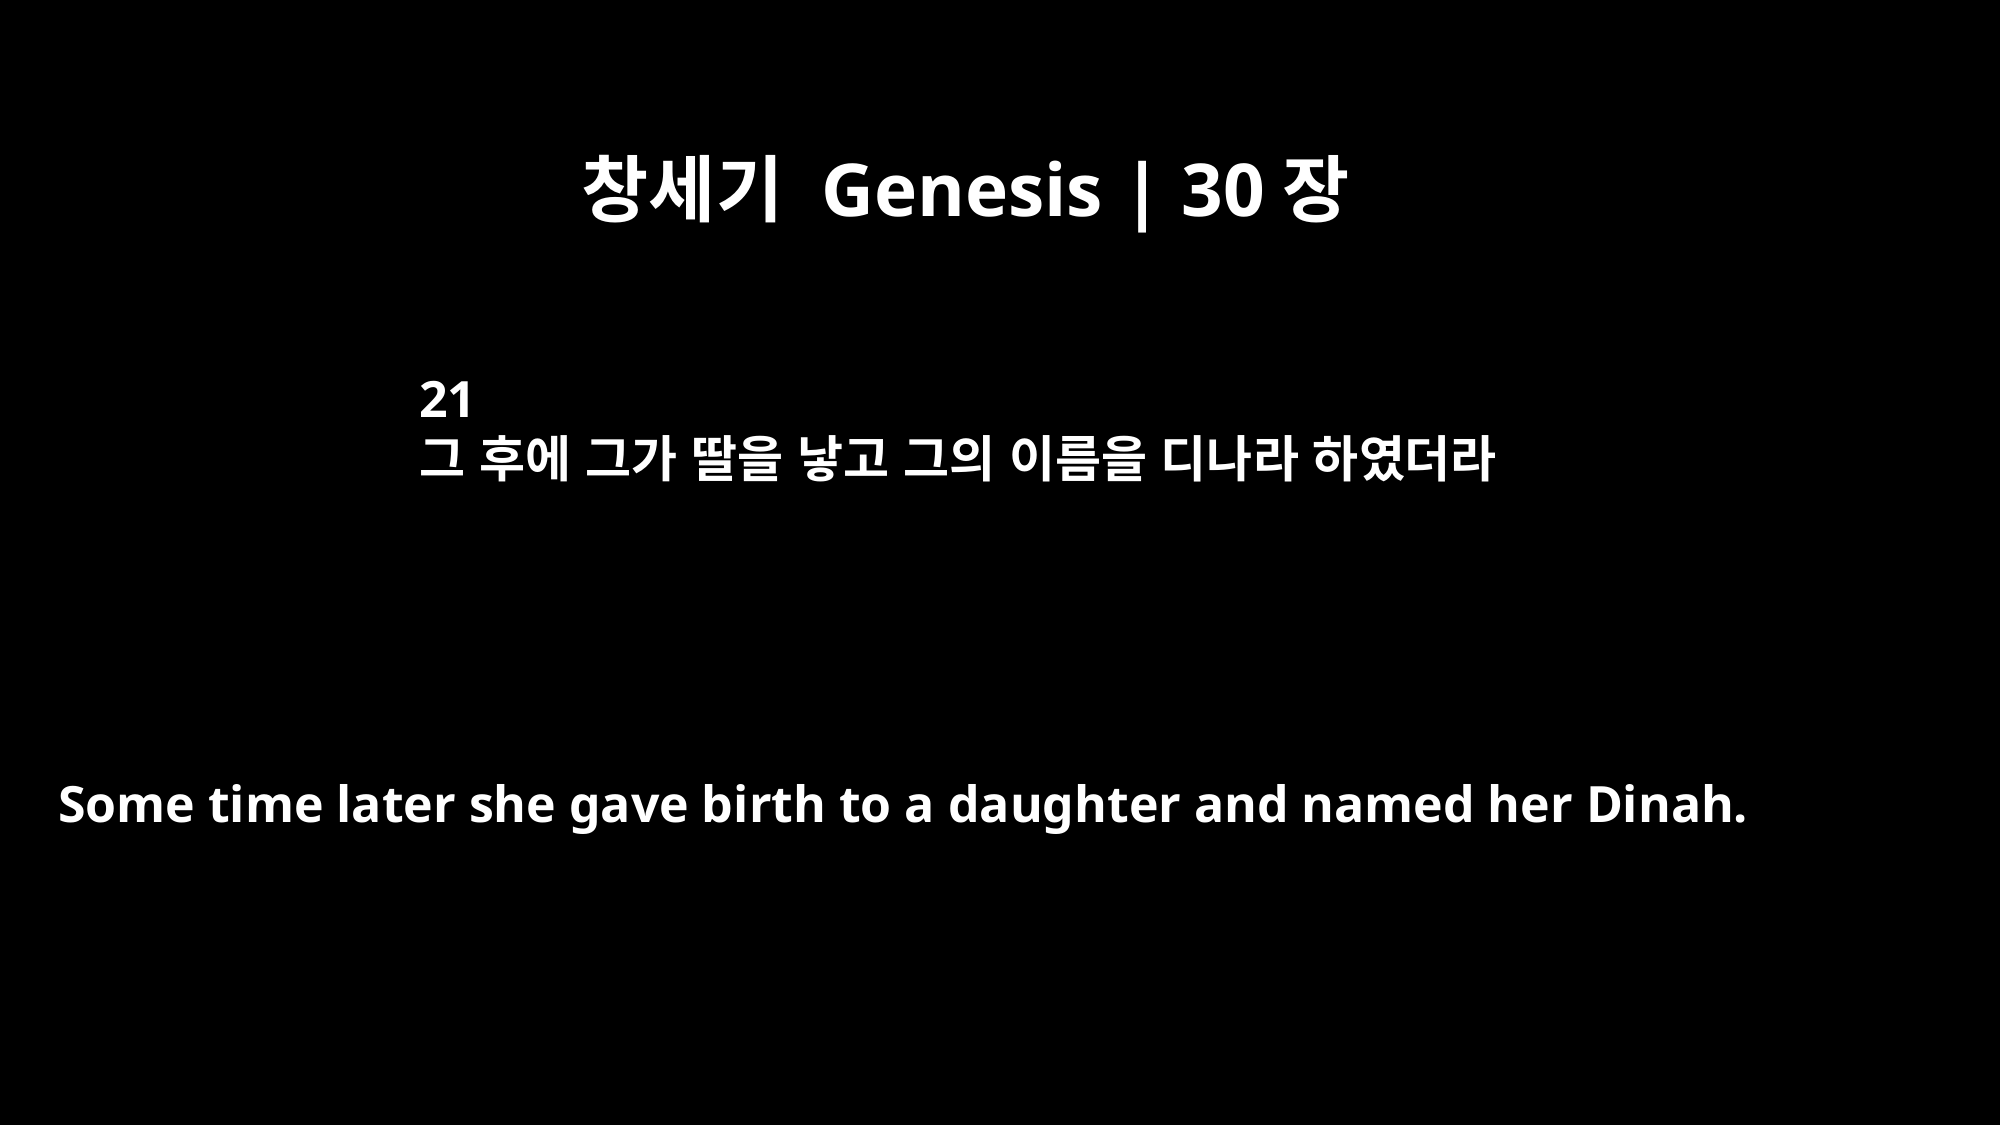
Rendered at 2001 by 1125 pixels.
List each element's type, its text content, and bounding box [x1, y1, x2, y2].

text_box Some time later she gave birth to a daughter and named her Dinah. [43, 764, 1764, 840]
text_box 창세기 Genesis | 30장 [566, 136, 1365, 239]
text_box 21 그 후에 그가 딸을 낳고 그의 이름을 디나라 하였더라 [404, 359, 1513, 495]
